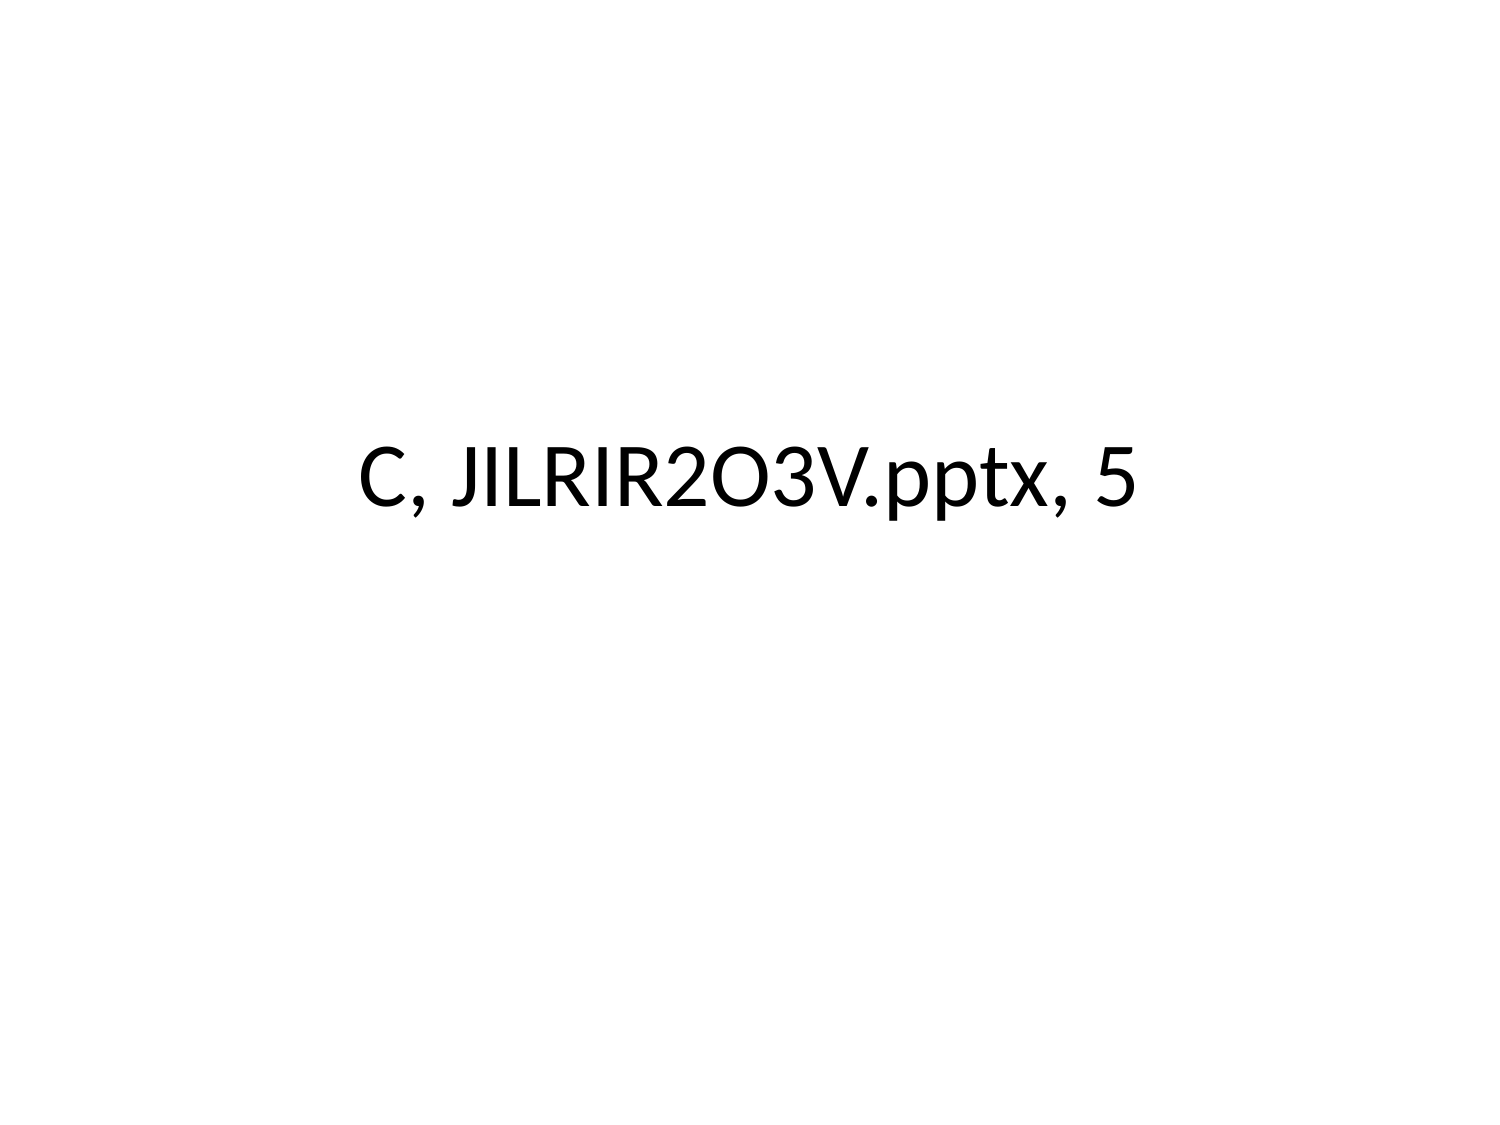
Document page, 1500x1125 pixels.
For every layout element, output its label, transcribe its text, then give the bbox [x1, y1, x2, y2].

title C, JILRIR2O3V.pptx, 5 [112, 349, 1388, 591]
